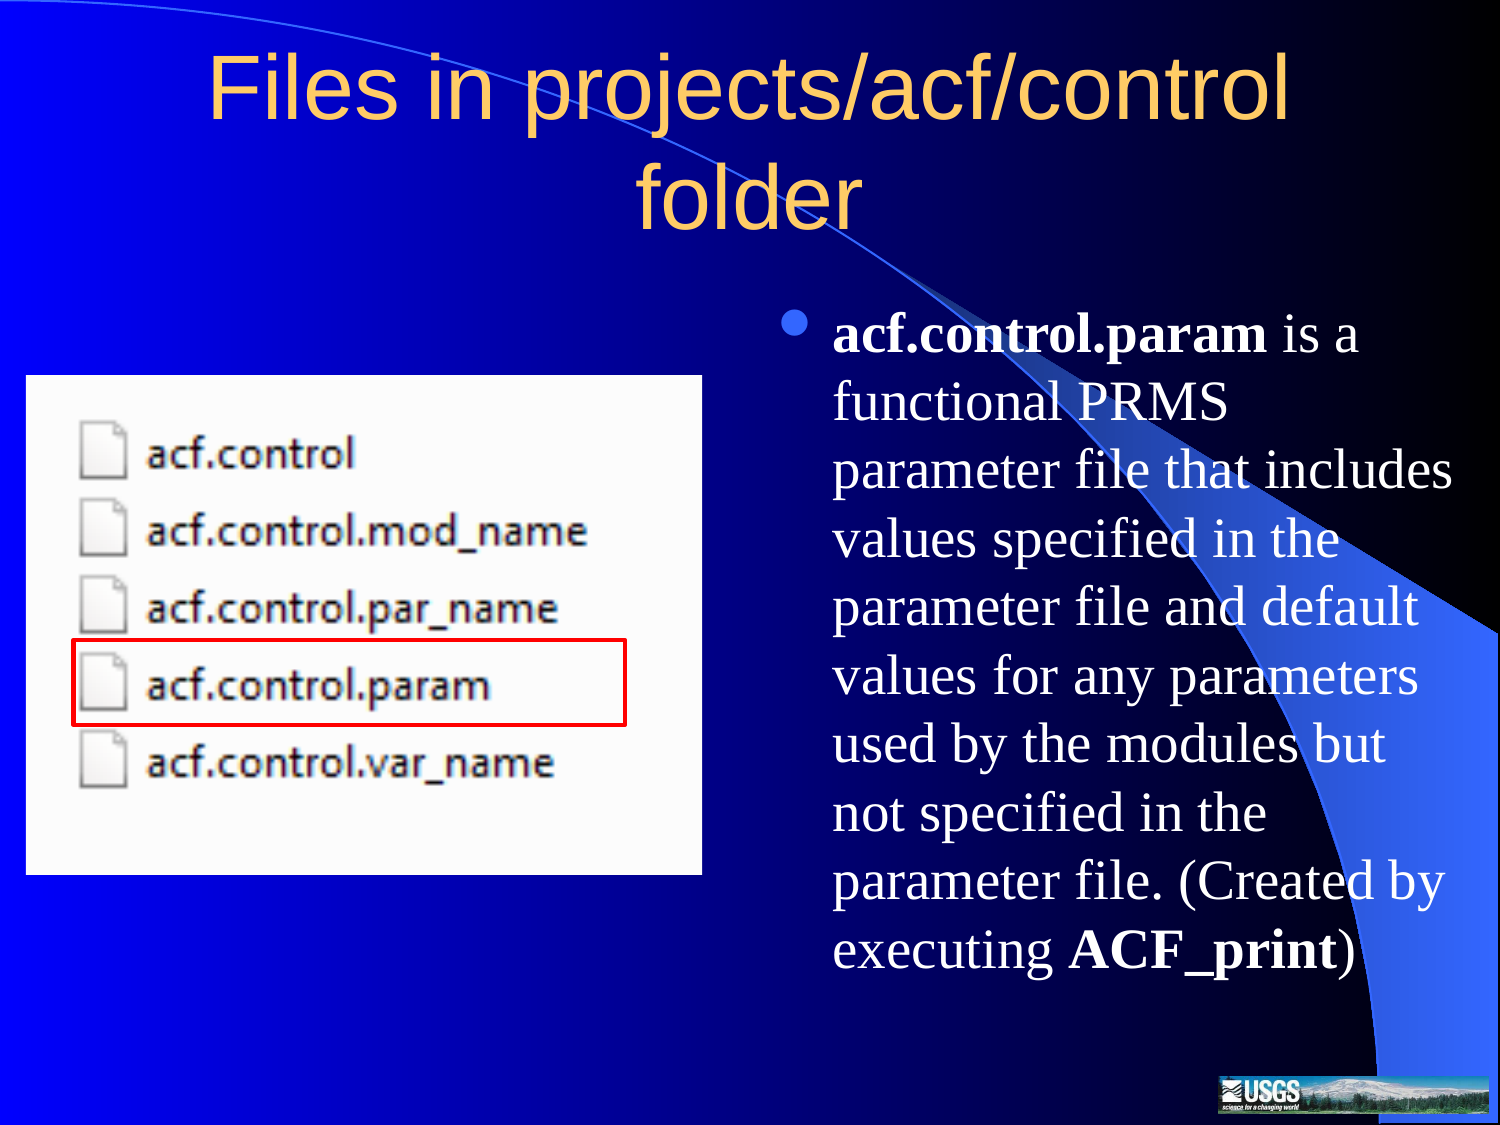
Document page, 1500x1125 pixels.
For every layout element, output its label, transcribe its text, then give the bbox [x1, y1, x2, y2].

list acf.control.param is a functional PRMS parameter file that includes values specified in the parameter file and default values for any parameters used by the modules but not specified in the parameter file. (Created by executing ACF_print) [762, 287, 1475, 1013]
picture [1218, 1076, 1489, 1114]
picture [25, 374, 703, 876]
title Files in projects/acf/control folder [112, 43, 1388, 232]
